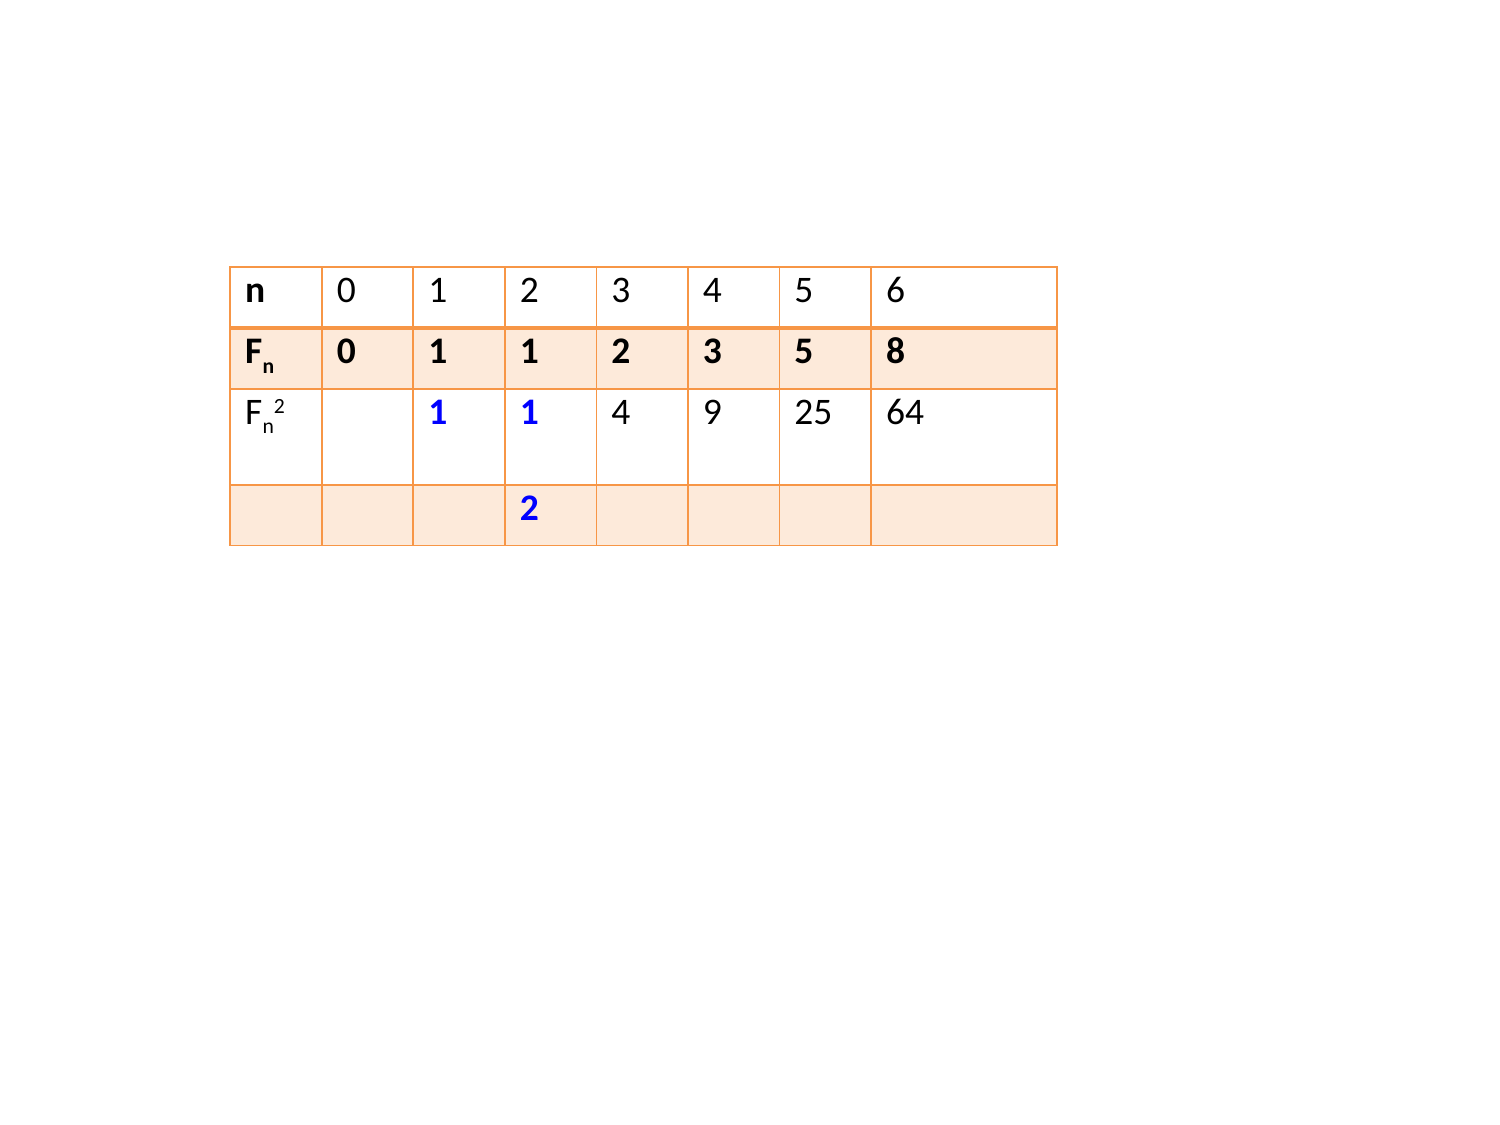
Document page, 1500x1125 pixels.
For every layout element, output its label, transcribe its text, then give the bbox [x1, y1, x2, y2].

table_cell 2 [506, 486, 596, 545]
table_cell [597, 486, 687, 545]
table_cell [414, 486, 504, 545]
table_cell 0 [323, 330, 412, 388]
table_cell 25 [780, 390, 870, 484]
table_cell 1 [506, 390, 596, 484]
table_cell [689, 486, 779, 545]
table_header 1 [414, 268, 504, 326]
table_cell 5 [780, 330, 870, 388]
table_cell [780, 486, 870, 545]
table_cell [231, 486, 321, 545]
table_header 2 [506, 268, 596, 326]
table_cell Fn [231, 330, 321, 388]
table_header 5 [780, 268, 870, 326]
table_cell 3 [689, 330, 779, 388]
table_header n [231, 268, 321, 326]
table_cell 64 [872, 390, 1056, 484]
table_header 0 [323, 268, 412, 326]
table_header 6 [872, 268, 1056, 326]
table_cell 1 [506, 330, 596, 388]
table_cell [323, 390, 412, 484]
table_cell 9 [689, 390, 779, 484]
table_cell 1 [414, 390, 504, 484]
table_cell 4 [597, 390, 687, 484]
table_cell [872, 486, 1056, 545]
table_cell 1 [414, 330, 504, 388]
table_cell [323, 486, 412, 545]
table_cell 8 [872, 330, 1056, 388]
table_header 4 [689, 268, 779, 326]
table_cell Fn2 [231, 390, 321, 484]
table_header 3 [597, 268, 687, 326]
table_cell 2 [597, 330, 687, 388]
